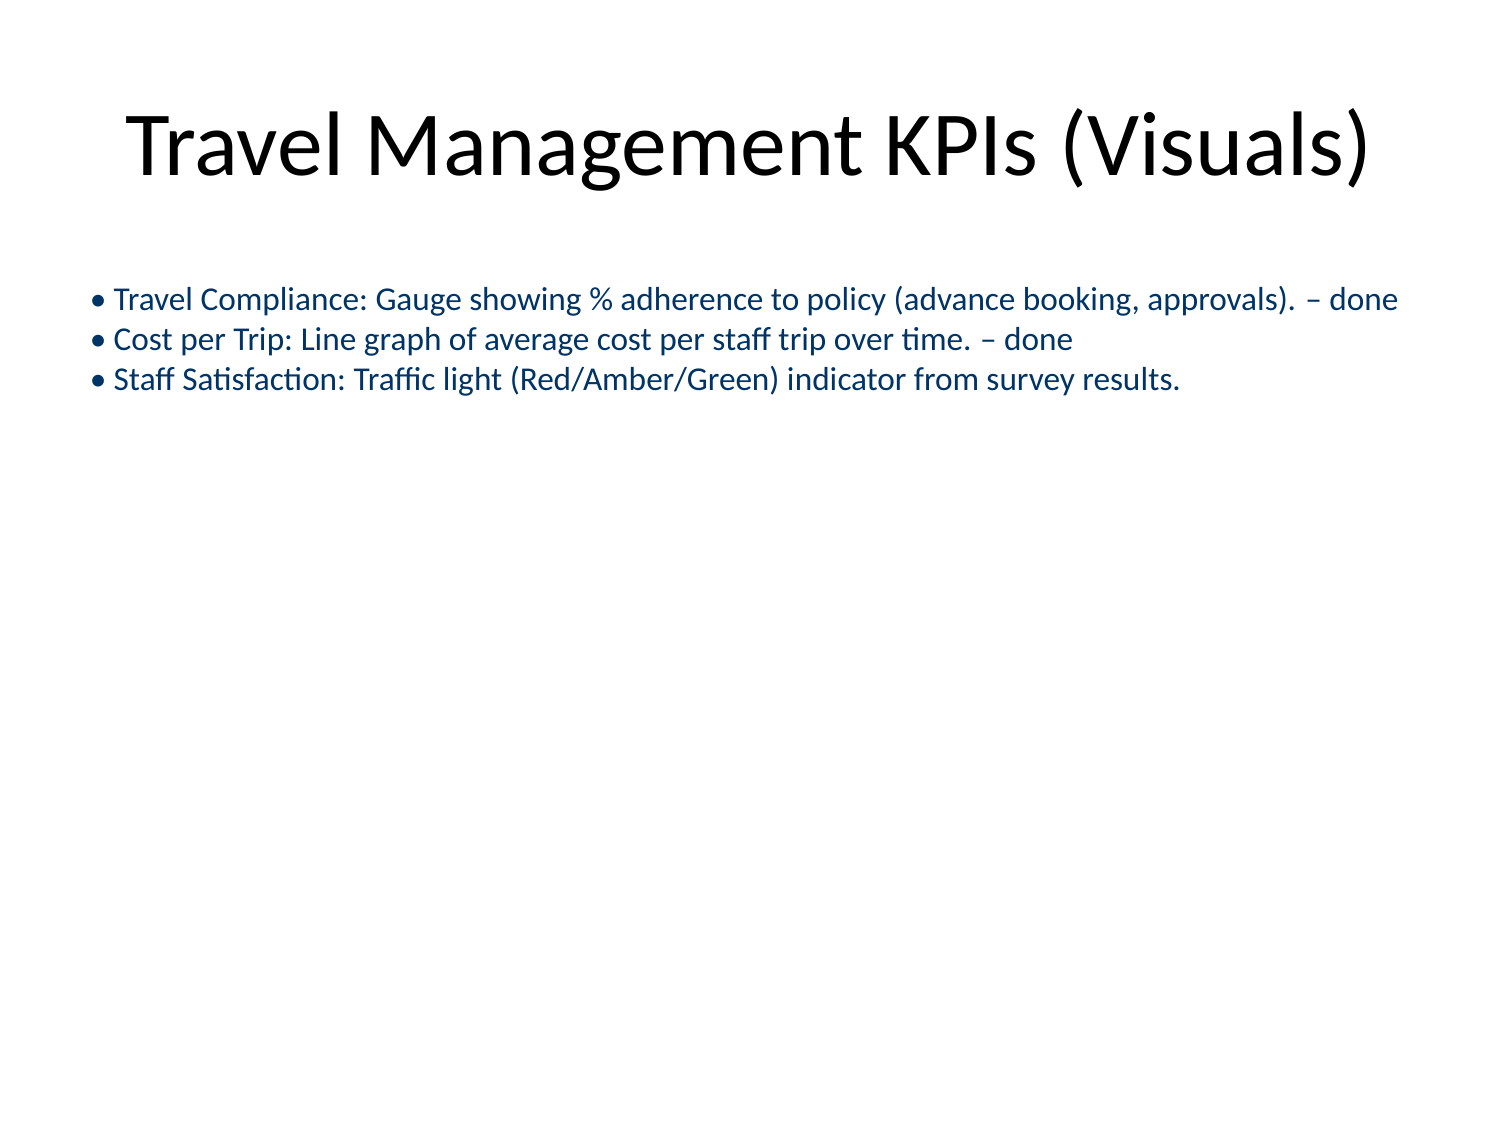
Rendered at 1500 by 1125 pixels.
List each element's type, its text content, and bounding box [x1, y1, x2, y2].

title Travel Management KPIs (Visuals) [75, 45, 1425, 224]
text_box • Travel Compliance: Gauge showing % adherence to policy (advance booking, approvals). – done • Cost per Trip: Line graph of average cost per staff trip over time. – done • Staff Satisfaction: Traffic light (Red/Amber/Green) indicator from survey results. [74, 224, 1425, 405]
